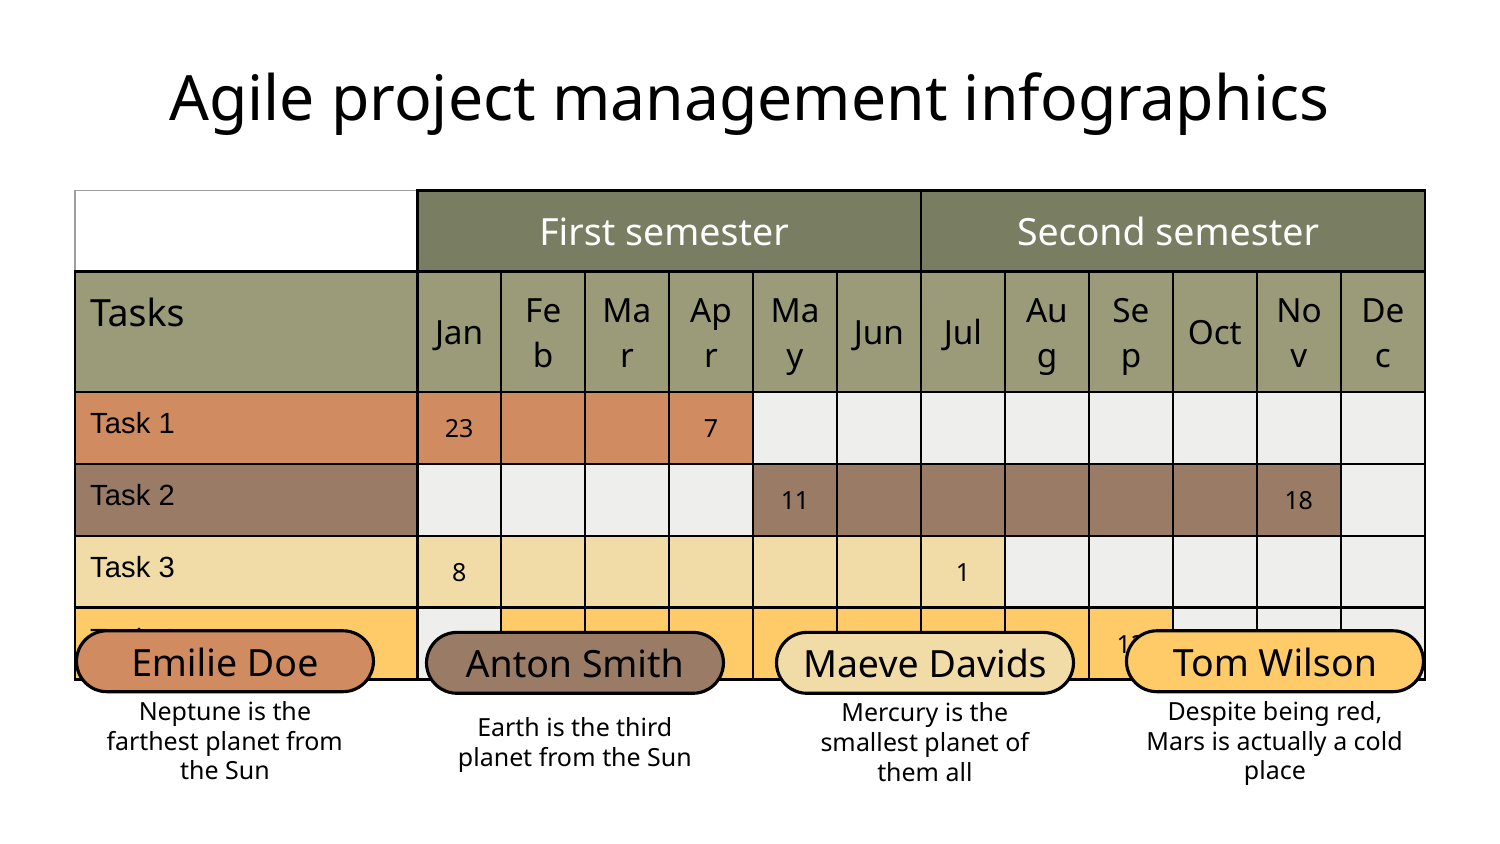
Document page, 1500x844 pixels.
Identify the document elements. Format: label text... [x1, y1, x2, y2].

table_cell [1090, 393, 1172, 463]
table_cell 23 [419, 393, 500, 463]
table_cell [1090, 465, 1172, 535]
table_cell [502, 465, 584, 535]
title Agile project management infographics [75, 43, 1425, 138]
table_cell Jul [922, 273, 1004, 391]
table_cell [838, 537, 920, 606]
table_cell 1 [922, 537, 1004, 606]
table_cell Nov [1258, 273, 1340, 391]
table_cell Feb [502, 273, 584, 391]
table_cell [754, 393, 836, 463]
table_cell [1342, 609, 1424, 630]
table_cell [1174, 609, 1256, 629]
table_cell May [754, 273, 836, 391]
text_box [1126, 630, 1424, 778]
table_cell [922, 609, 1004, 630]
table_cell [922, 465, 1004, 535]
table_cell [1342, 465, 1424, 535]
table_header [76, 191, 416, 270]
table_cell [1258, 609, 1340, 629]
table_cell 11 [754, 465, 836, 535]
table_cell Apr [670, 273, 752, 391]
table_cell Jun [838, 273, 920, 391]
table_cell 19 [502, 609, 584, 630]
table_cell [586, 393, 668, 463]
table_cell Aug [1006, 273, 1088, 391]
table_cell Sep [1090, 273, 1172, 391]
table_cell [586, 609, 668, 630]
table_cell [1174, 393, 1256, 463]
table_cell [419, 465, 500, 535]
table_cell Oct [1174, 273, 1256, 391]
table_cell 12 [1090, 609, 1172, 678]
table_cell [1006, 609, 1088, 678]
table_cell Task 1 [76, 393, 416, 463]
table_cell [838, 609, 920, 630]
table_cell [1174, 465, 1256, 535]
table_cell Task 3 [76, 537, 416, 606]
table_cell [586, 465, 668, 535]
table_cell Task 2 [76, 465, 416, 535]
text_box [776, 632, 1074, 780]
table_cell 7 [670, 393, 752, 463]
table_cell [502, 393, 584, 463]
table_cell Task 4 [76, 609, 416, 678]
table_cell [419, 609, 500, 678]
table_cell [586, 537, 668, 606]
table_cell [1006, 393, 1088, 463]
table_cell [754, 537, 836, 606]
table_cell Jan [419, 273, 500, 391]
table_cell [670, 609, 752, 678]
table_cell [1006, 537, 1088, 606]
table_cell [1174, 537, 1256, 606]
table_cell [1342, 393, 1424, 463]
table_cell [838, 465, 920, 535]
table_cell [670, 465, 752, 535]
table_cell [922, 393, 1004, 463]
table_cell Dec [1342, 273, 1424, 391]
table_cell [1006, 465, 1088, 535]
table_cell [1090, 537, 1172, 606]
table_header Second semester [922, 192, 1424, 270]
table_header First semester [419, 192, 920, 270]
table_cell [838, 393, 920, 463]
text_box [426, 632, 724, 780]
table_cell Mar [586, 273, 668, 391]
table_cell 8 [419, 537, 500, 606]
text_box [76, 630, 374, 778]
table_cell [670, 537, 752, 606]
table_cell [1342, 537, 1424, 606]
table_cell [1258, 393, 1340, 463]
table_cell [754, 609, 836, 678]
table_cell [1258, 537, 1340, 606]
table_cell [502, 537, 584, 606]
table_cell Tasks [76, 273, 416, 391]
table_cell 18 [1258, 465, 1340, 535]
